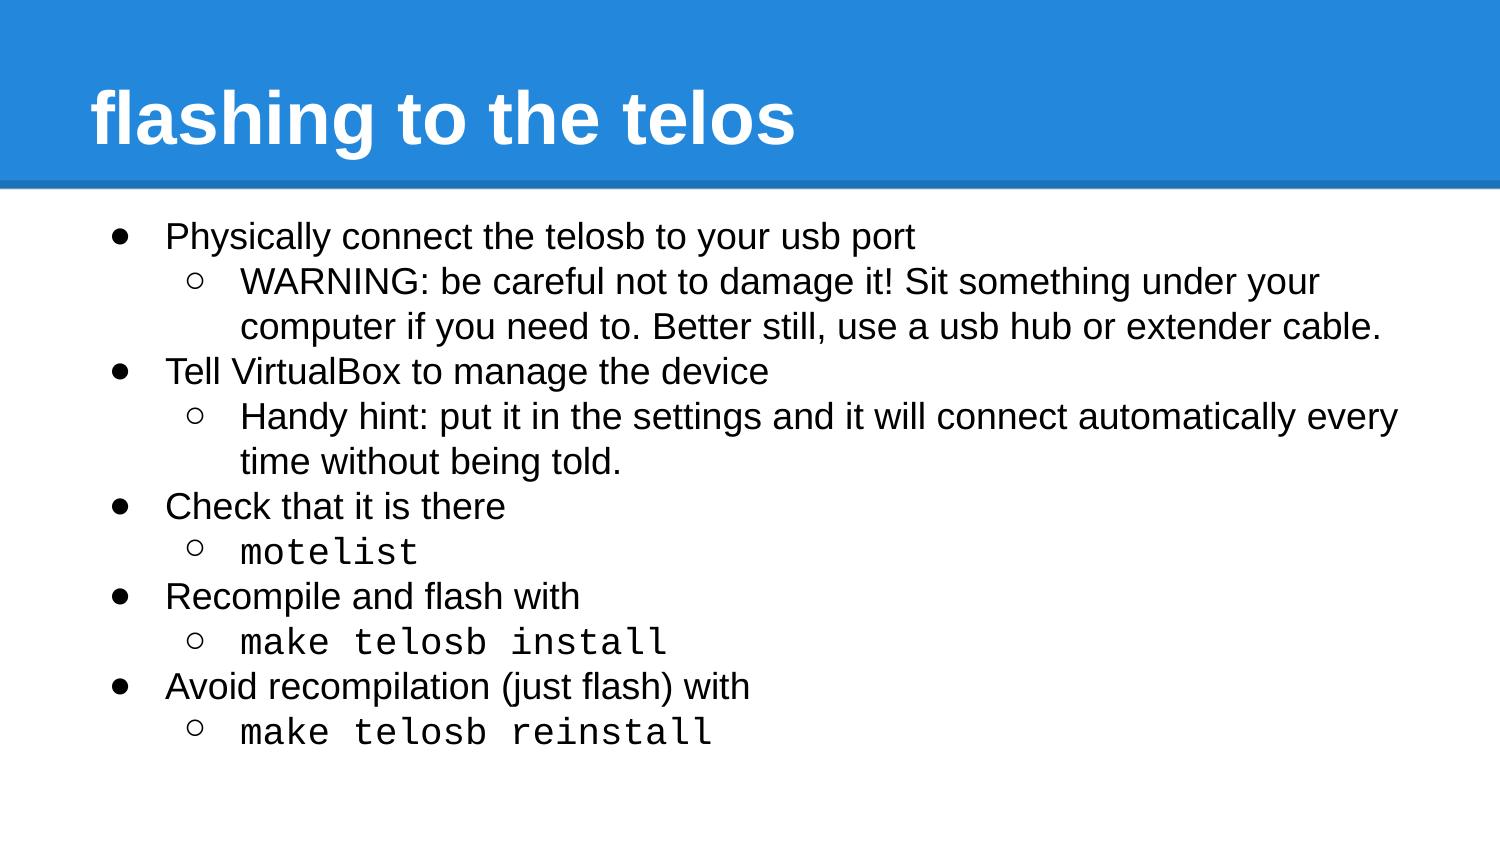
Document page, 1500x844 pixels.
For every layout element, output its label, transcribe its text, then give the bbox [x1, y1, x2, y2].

list Physically connect the telosb to your usb port WARNING: be careful not to damage it! Sit something under your computer if you need to. Better still, use a usb hub or extender cable. Tell VirtualBox to manage the device Handy hint: put it in the settings and it will connect automatically every time without being told. Check that it is there motelist Recompile and flash with make telosb install Avoid recompilation (just flash) with make telosb reinstall [75, 196, 1425, 804]
title flashing to the telos [75, 33, 1425, 175]
